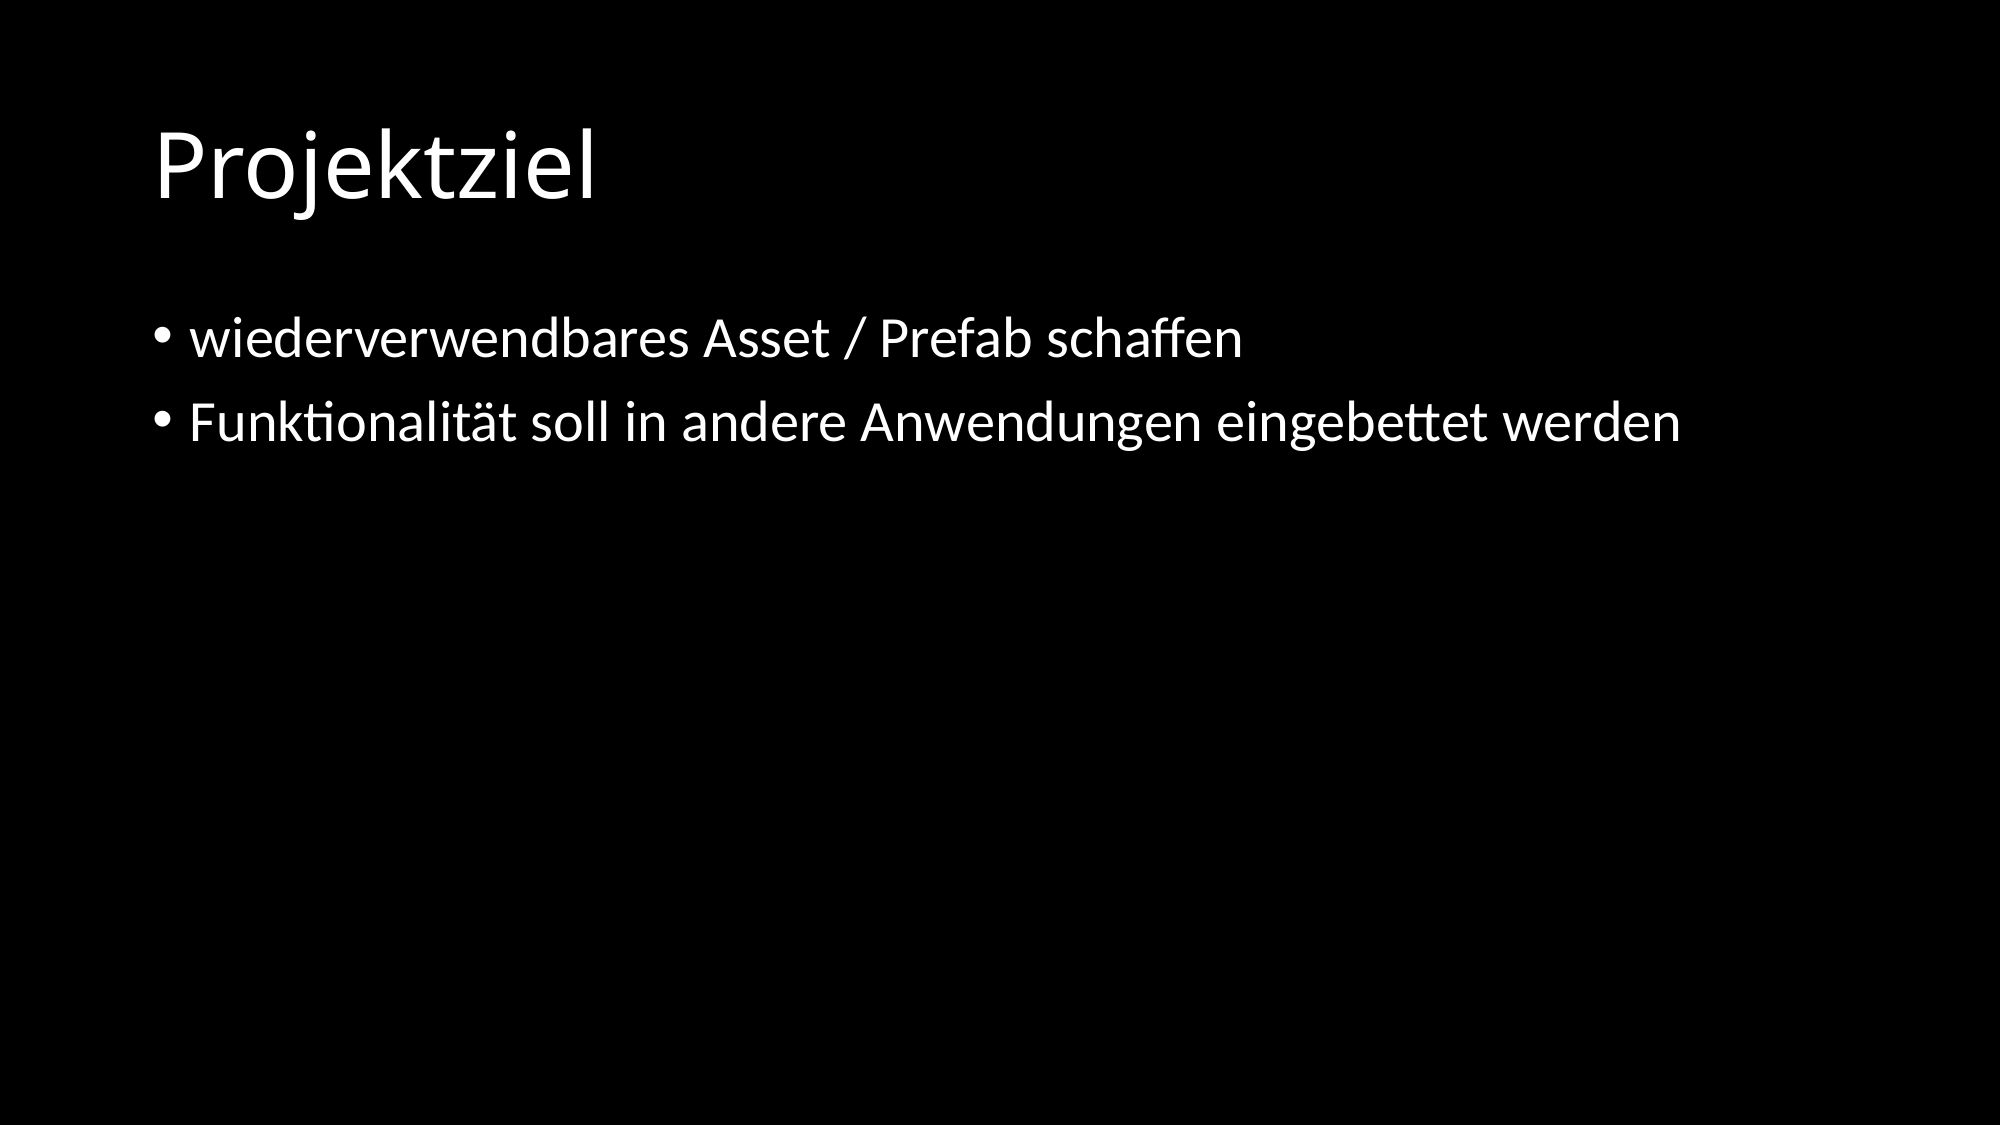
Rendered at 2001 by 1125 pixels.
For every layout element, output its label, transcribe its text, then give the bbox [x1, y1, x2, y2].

list wiederverwendbares Asset / Prefab schaffen Funktionalität soll in andere Anwendungen eingebettet werden [137, 299, 1863, 1014]
title Projektziel [137, 59, 1863, 278]
